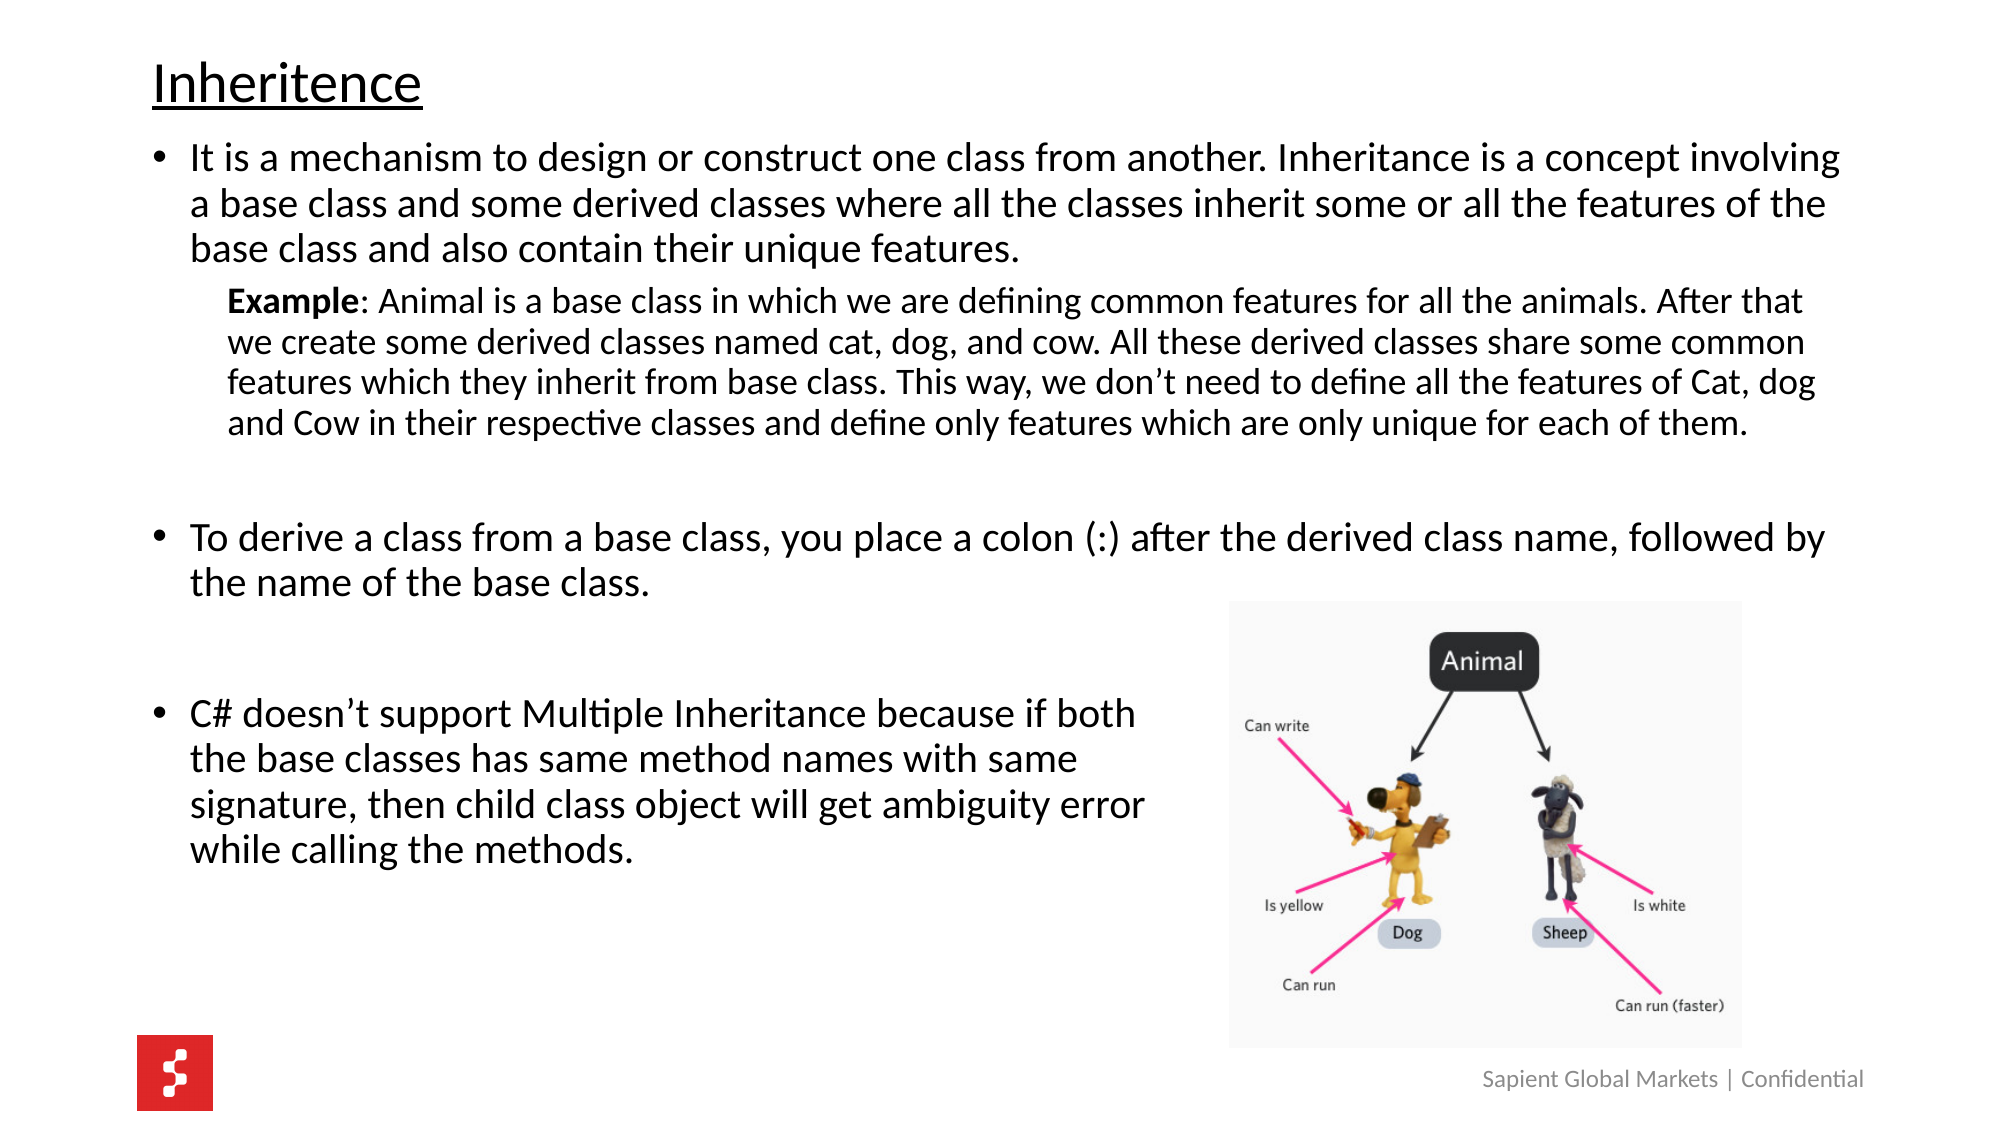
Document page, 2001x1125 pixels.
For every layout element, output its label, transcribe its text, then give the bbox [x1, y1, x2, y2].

picture [137, 1035, 213, 1111]
footer Sapient Global Markets | Confidential [1460, 1047, 1888, 1108]
list Inheritence It is a mechanism to design or construct one class from another. Inheritance is a concept involving a base class and some derived classes where all the classes inherit some or all the features of the base class and also contain their unique features. Example: Animal is a base class in which we are defining common features for all the animals. After that we create some derived classes named cat, dog, and cow. All these derived classes share some common features which they inherit from base class. This way, we don’t need to define all the features of Cat, dog and Cow in their respective classes and define only features which are only unique for each of them. To derive a class from a base class, you place a colon (:) after the derived class name, followed by the name of the base class. C# doesn’t support Multiple Inheritance because if both the base classes has same method names with same signature, then child class object will get ambiguity error while calling the methods. [137, 44, 1863, 1014]
picture [1229, 601, 1742, 1048]
